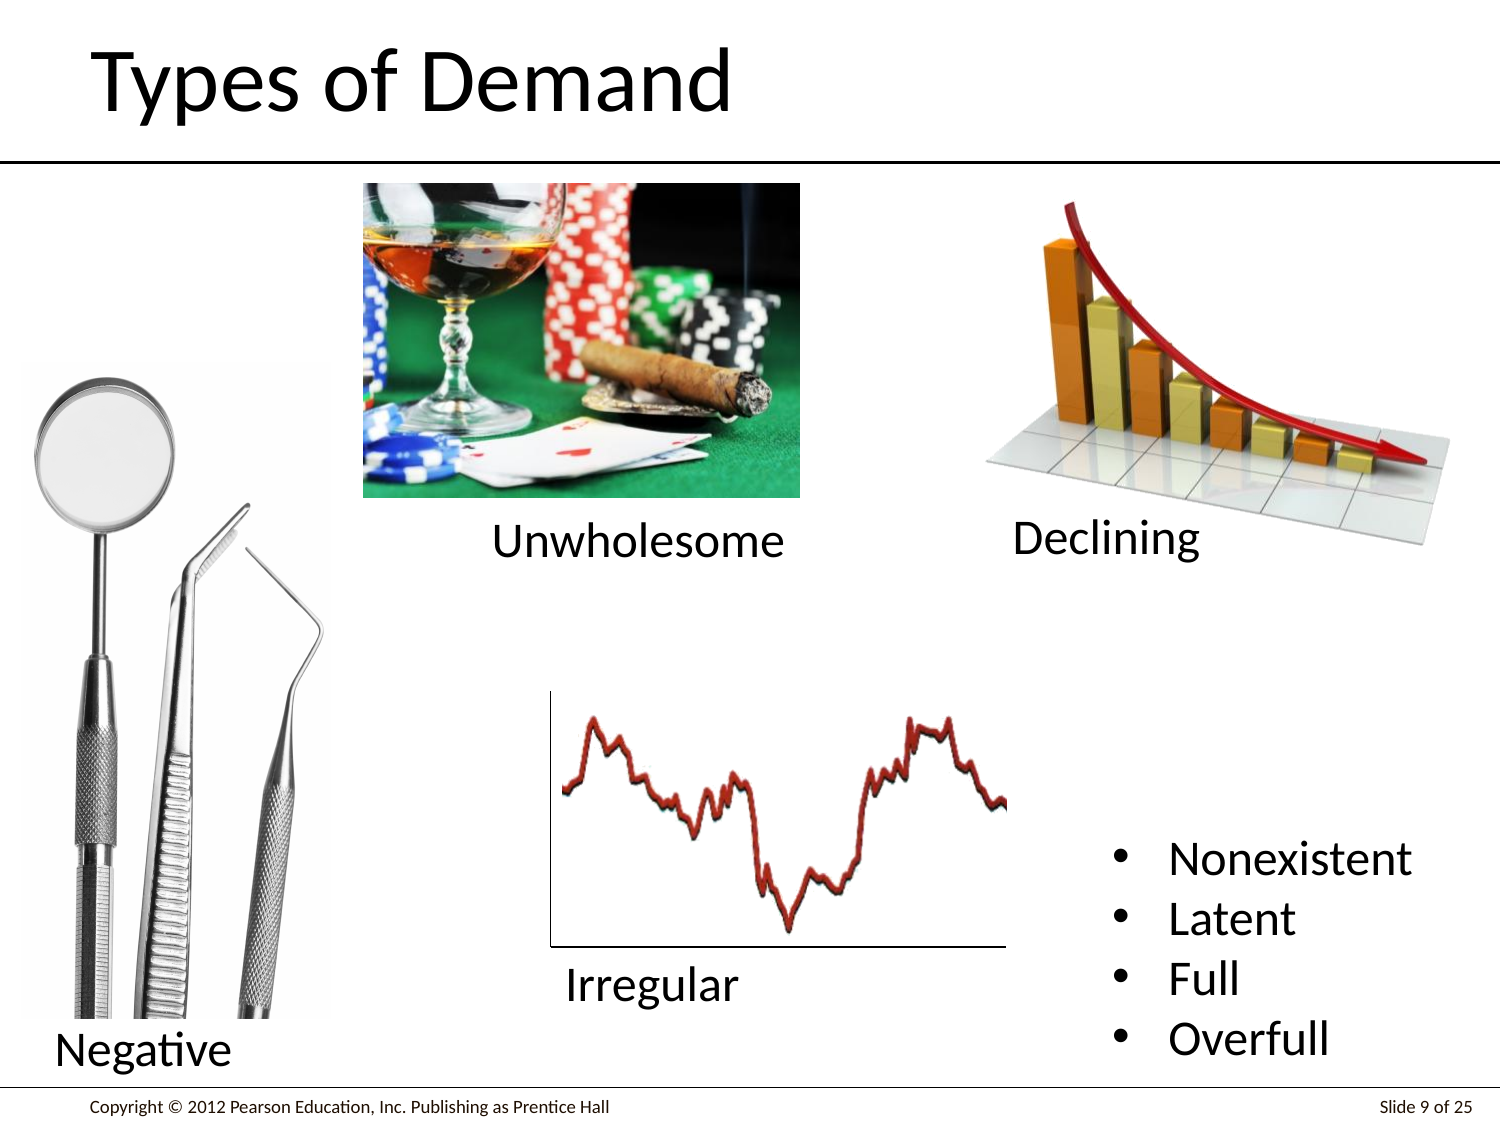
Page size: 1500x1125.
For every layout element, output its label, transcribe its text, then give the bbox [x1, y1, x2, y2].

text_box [363, 182, 801, 571]
title Types of Demand [75, 12, 1425, 150]
text_box Nonexistent Latent Full Overfull [1095, 810, 1487, 1080]
text_box Negative [38, 1029, 271, 1080]
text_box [550, 691, 1010, 1007]
picture [21, 362, 331, 1020]
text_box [979, 199, 1468, 557]
